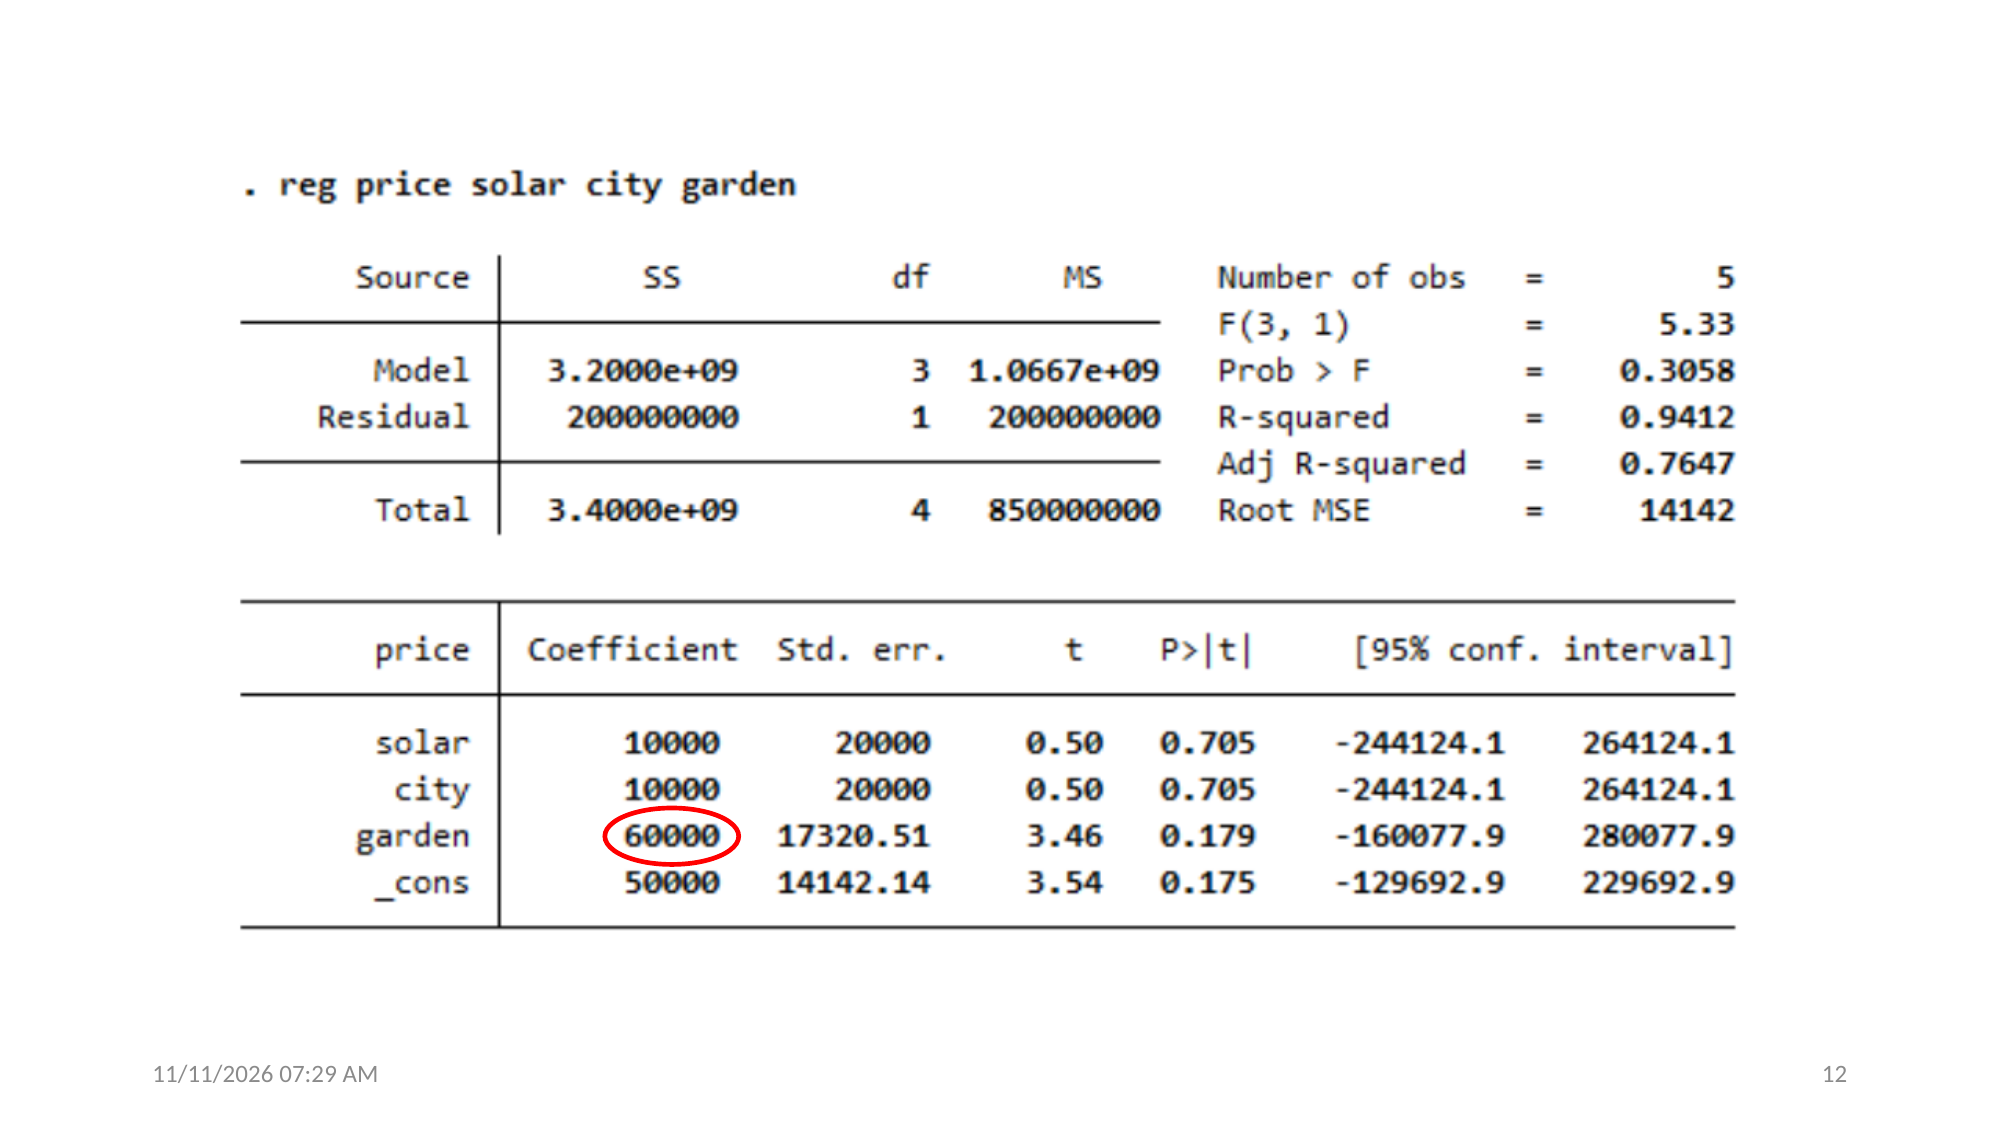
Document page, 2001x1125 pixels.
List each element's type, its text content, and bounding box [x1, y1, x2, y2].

picture [239, 167, 1761, 958]
slide_number 12 [1412, 1042, 1863, 1103]
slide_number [137, 1042, 588, 1103]
